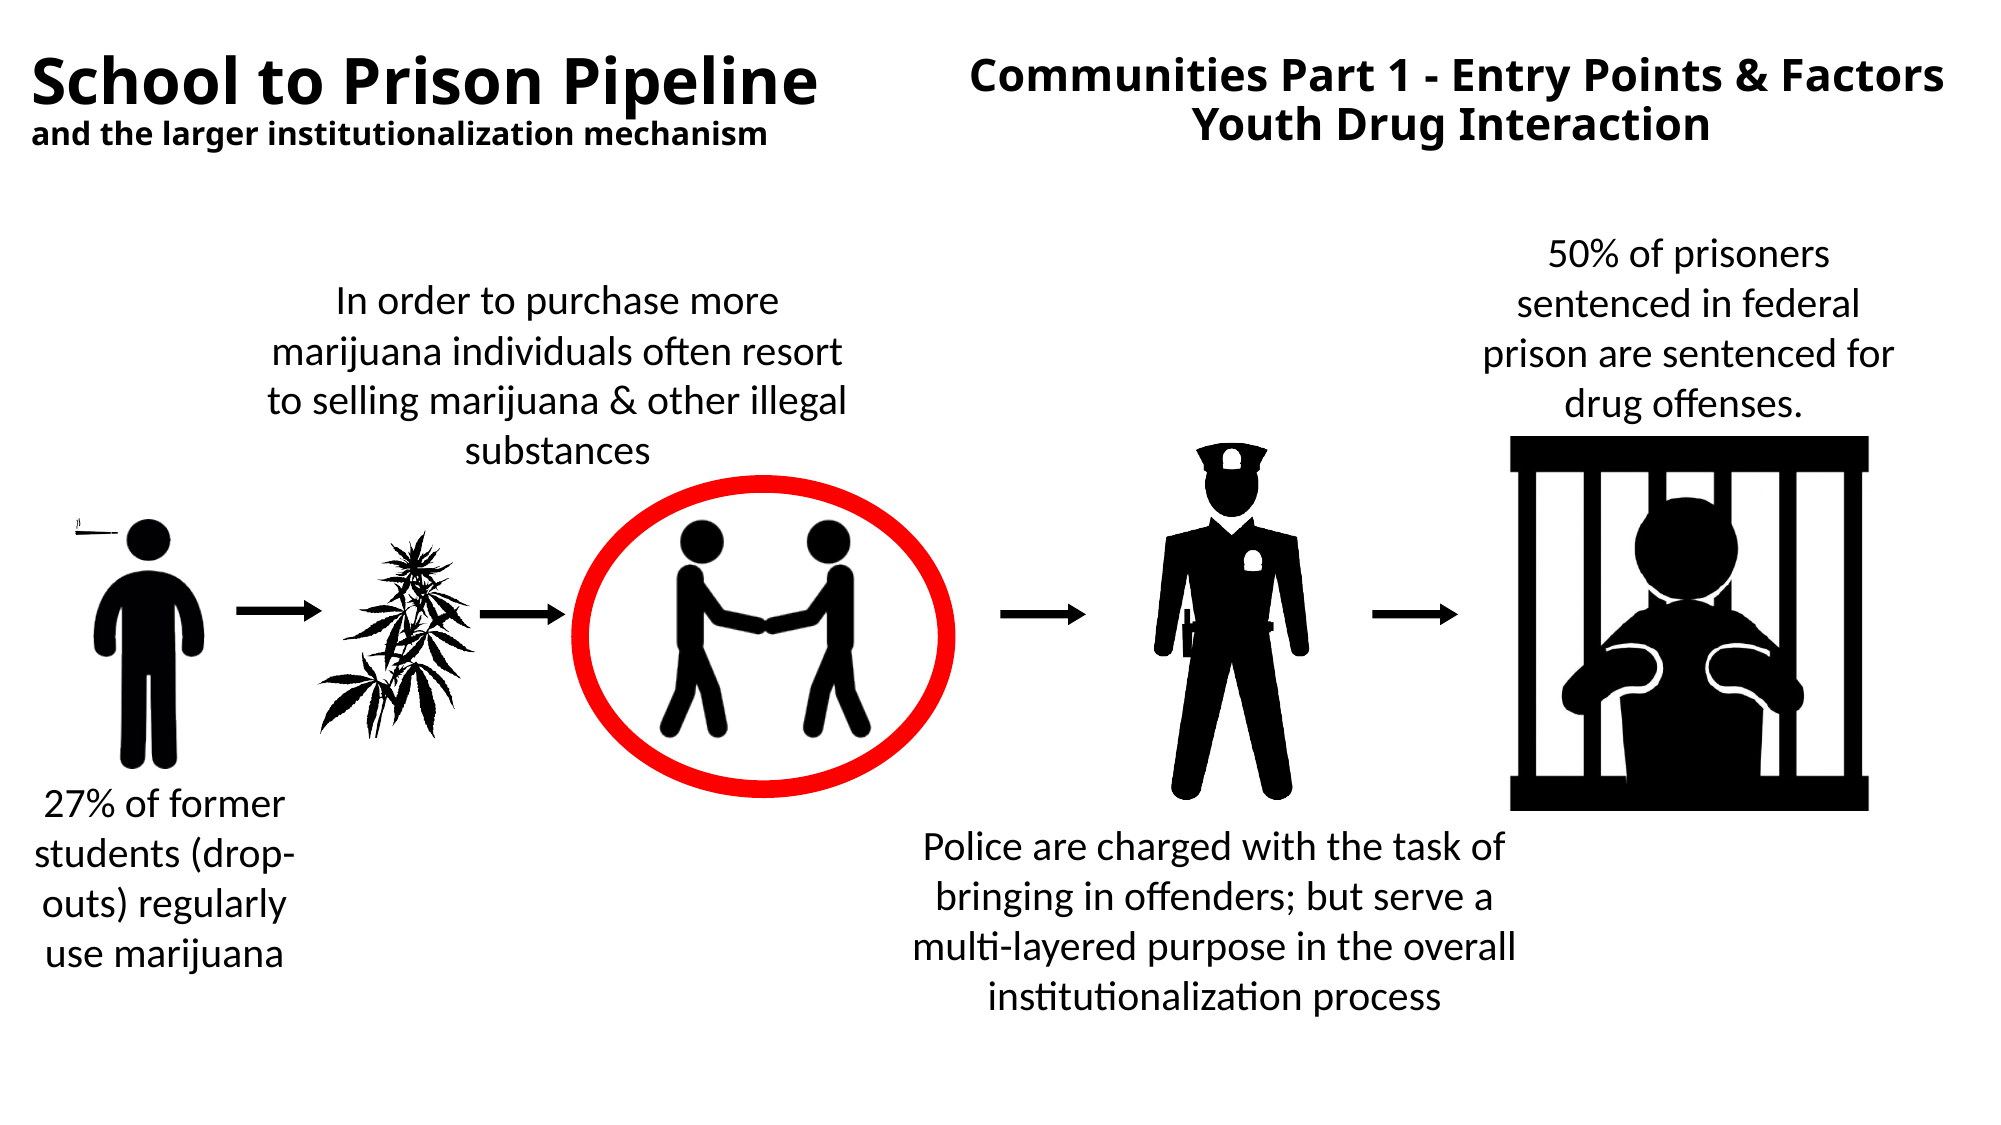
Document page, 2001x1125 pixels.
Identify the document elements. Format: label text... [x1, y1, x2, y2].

picture [595, 458, 936, 800]
text_box [1372, 603, 1459, 626]
text_box [570, 556, 595, 717]
text_box Police are charged with the task of bringing in offenders; but serve a multi-layered purpose in the overall institutionalization process [888, 811, 1541, 1027]
picture [1502, 436, 1876, 811]
text_box In order to purchase more marijuana individuals often resort to selling marijuana & other illegal substances [234, 265, 881, 481]
text_box Communities Part 1 - Entry Points & Factors Youth Drug Interaction [950, 20, 1965, 182]
text_box 50% of prisoners sentenced in federal prison are sentenced for drug offenses. [1461, 218, 1917, 433]
picture [317, 530, 475, 739]
text_box [936, 563, 957, 710]
text_box [1000, 603, 1086, 626]
text_box [479, 603, 566, 626]
text_box [280, 600, 317, 622]
title School to Prison Pipeline and the larger institutionalization mechanism [16, 19, 951, 182]
picture [1110, 417, 1348, 829]
picture [18, 494, 280, 769]
text_box 27% of former students (drop-outs) regularly use marijuana [2, 768, 327, 983]
